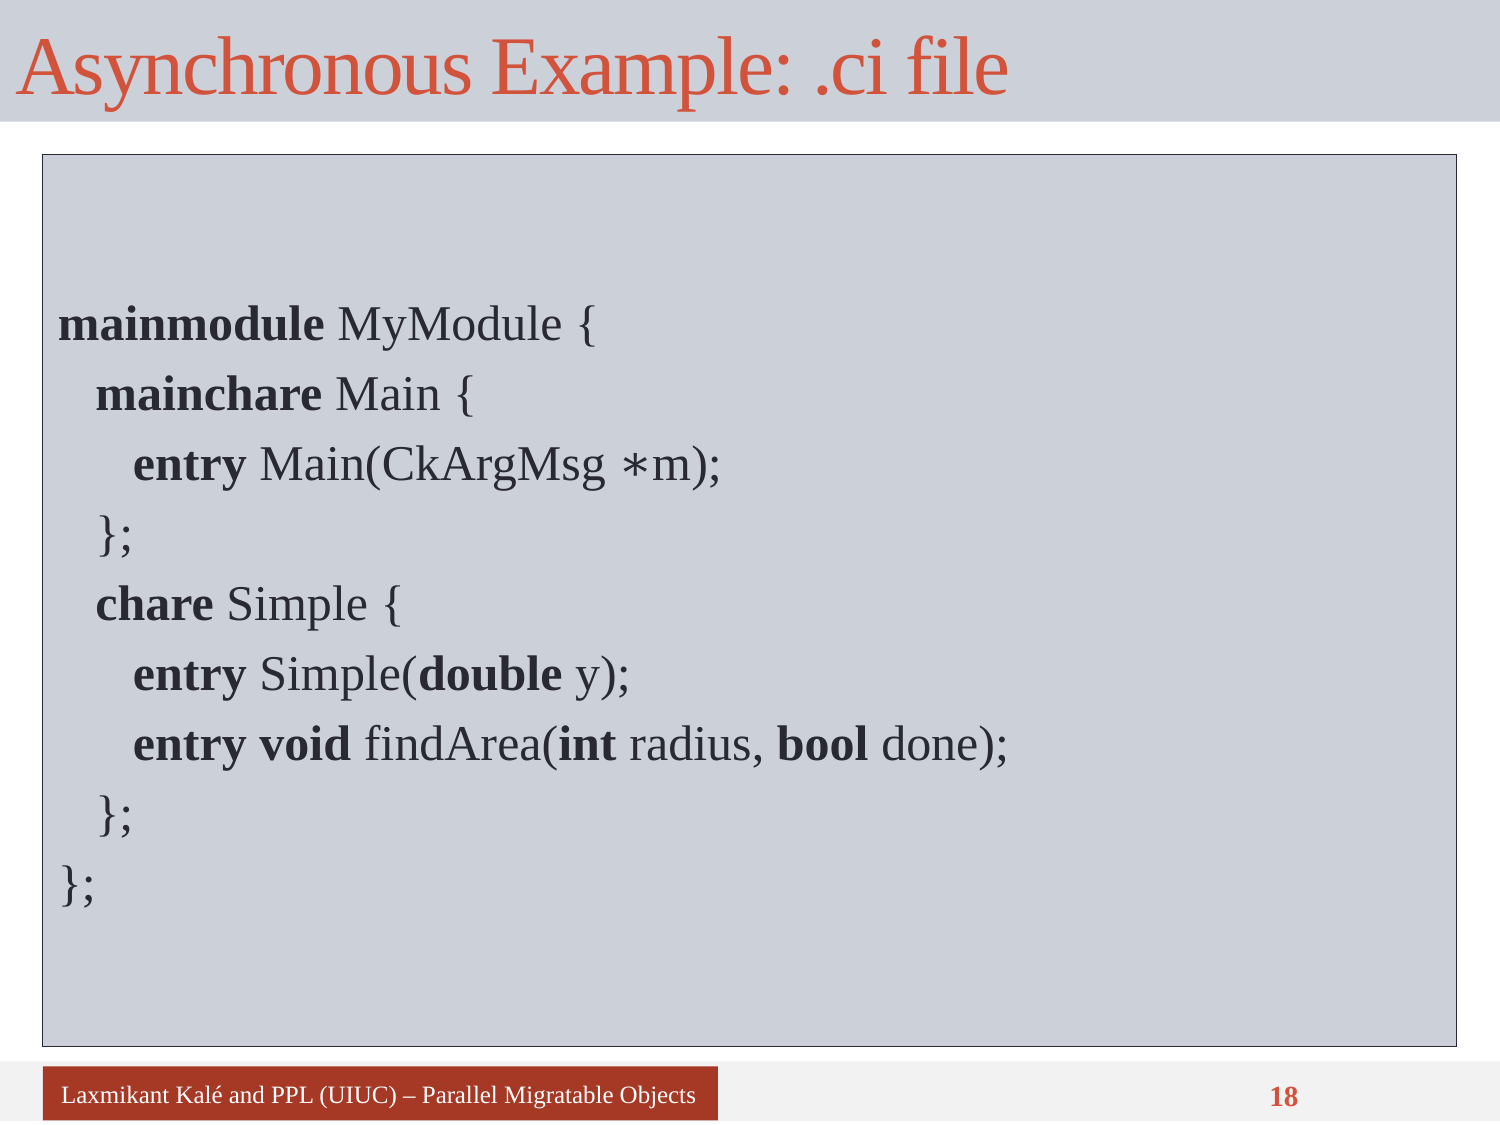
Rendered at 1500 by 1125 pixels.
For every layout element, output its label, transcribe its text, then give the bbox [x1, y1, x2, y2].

footer Laxmikant Kalé and PPL (UIUC) – Parallel Migratable Objects [42, 1066, 718, 1121]
slide_number 18 [1254, 1067, 1457, 1122]
list mainmodule MyModule { mainchare Main { entry Main(CkArgMsg ∗m); }; chare Simple { entry Simple(double y); entry void findArea(int radius, bool done); }; }; [42, 154, 1457, 1047]
title Asynchronous Example: .ci file [0, 0, 1500, 122]
